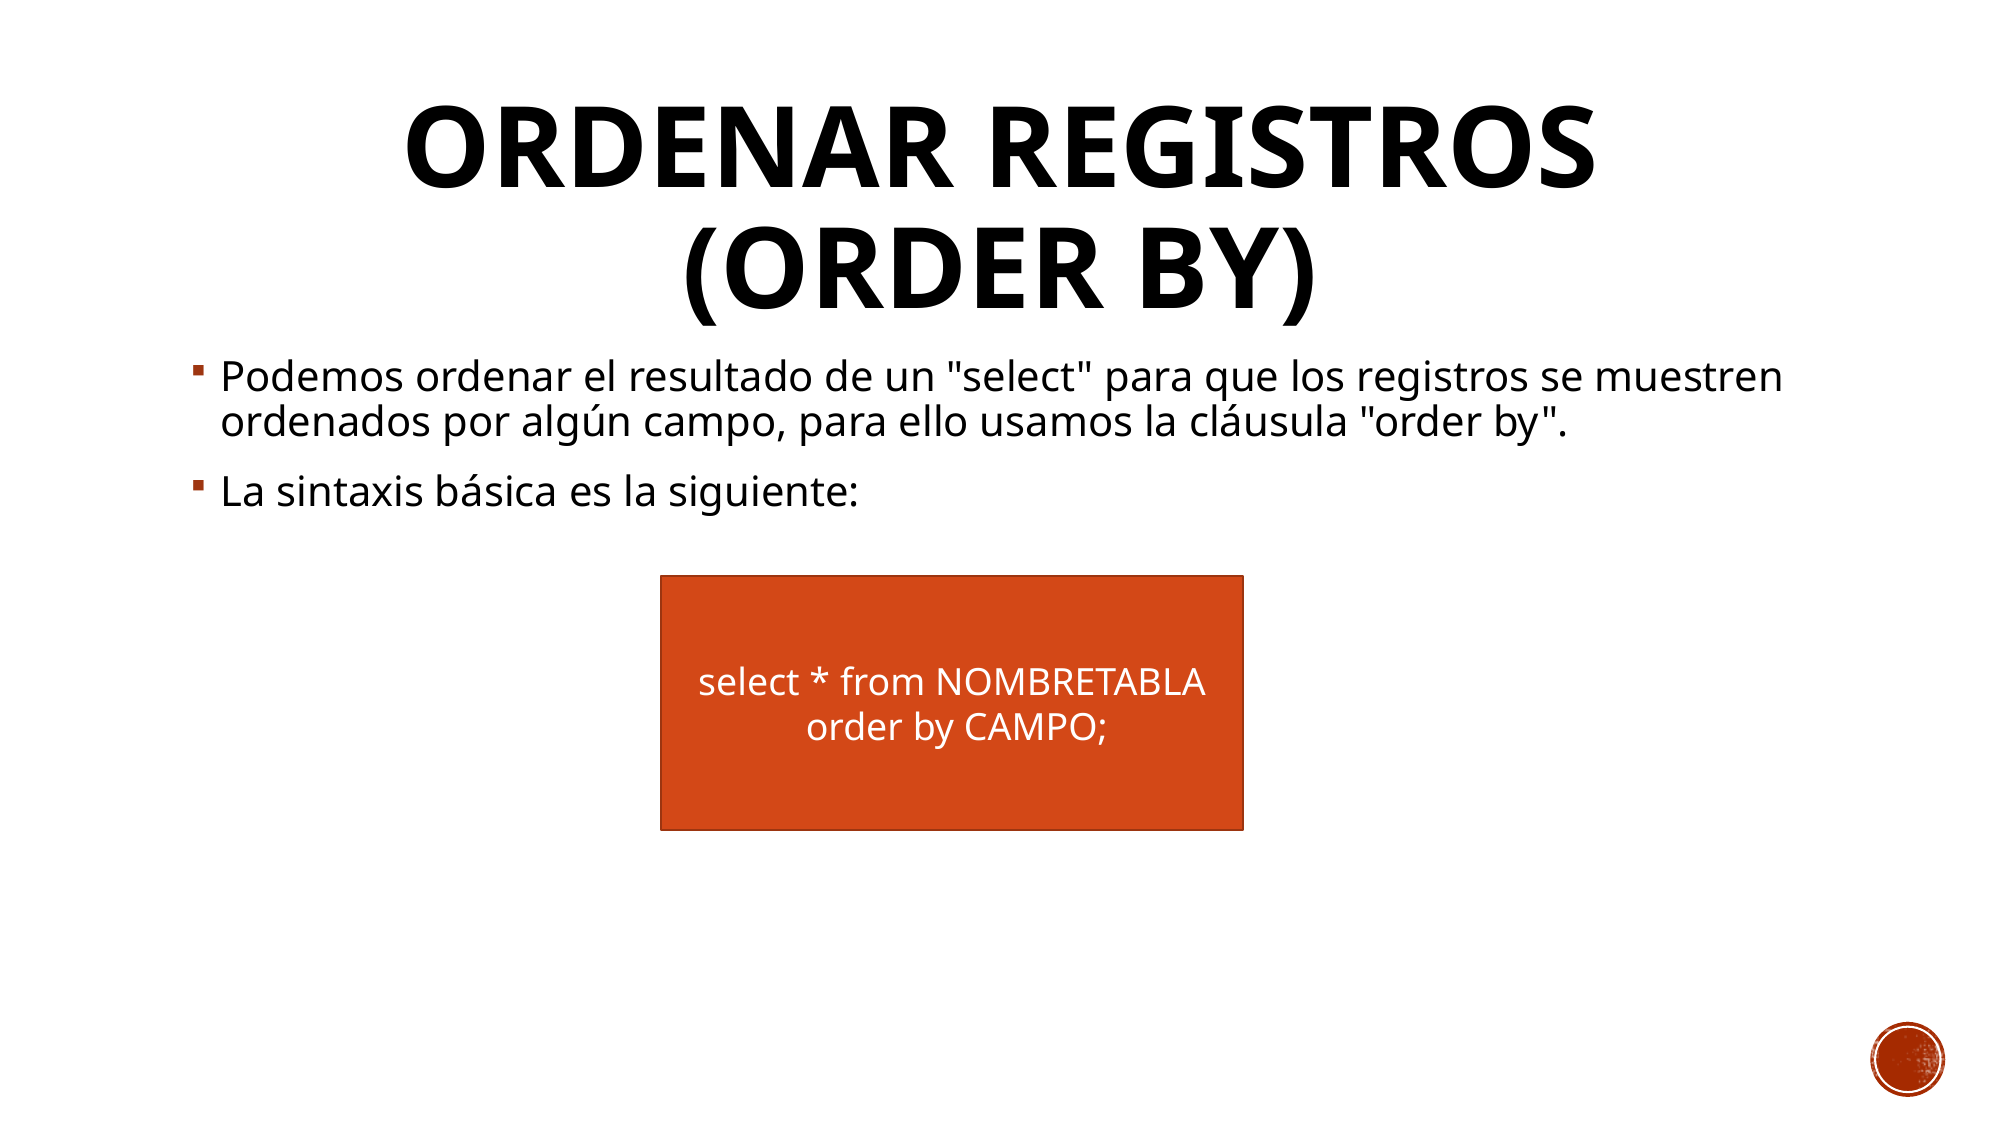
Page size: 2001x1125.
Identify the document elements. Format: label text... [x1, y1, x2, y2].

list Podemos ordenar el resultado de un "select" para que los registros se muestren ordenados por algún campo, para ello usamos la cláusula "order by". La sintaxis básica es la siguiente: [175, 348, 1826, 1013]
text_box select * from NOMBRETABLA order by CAMPO; [660, 575, 1244, 831]
title Ordenar registros (order by) [175, 79, 1826, 344]
